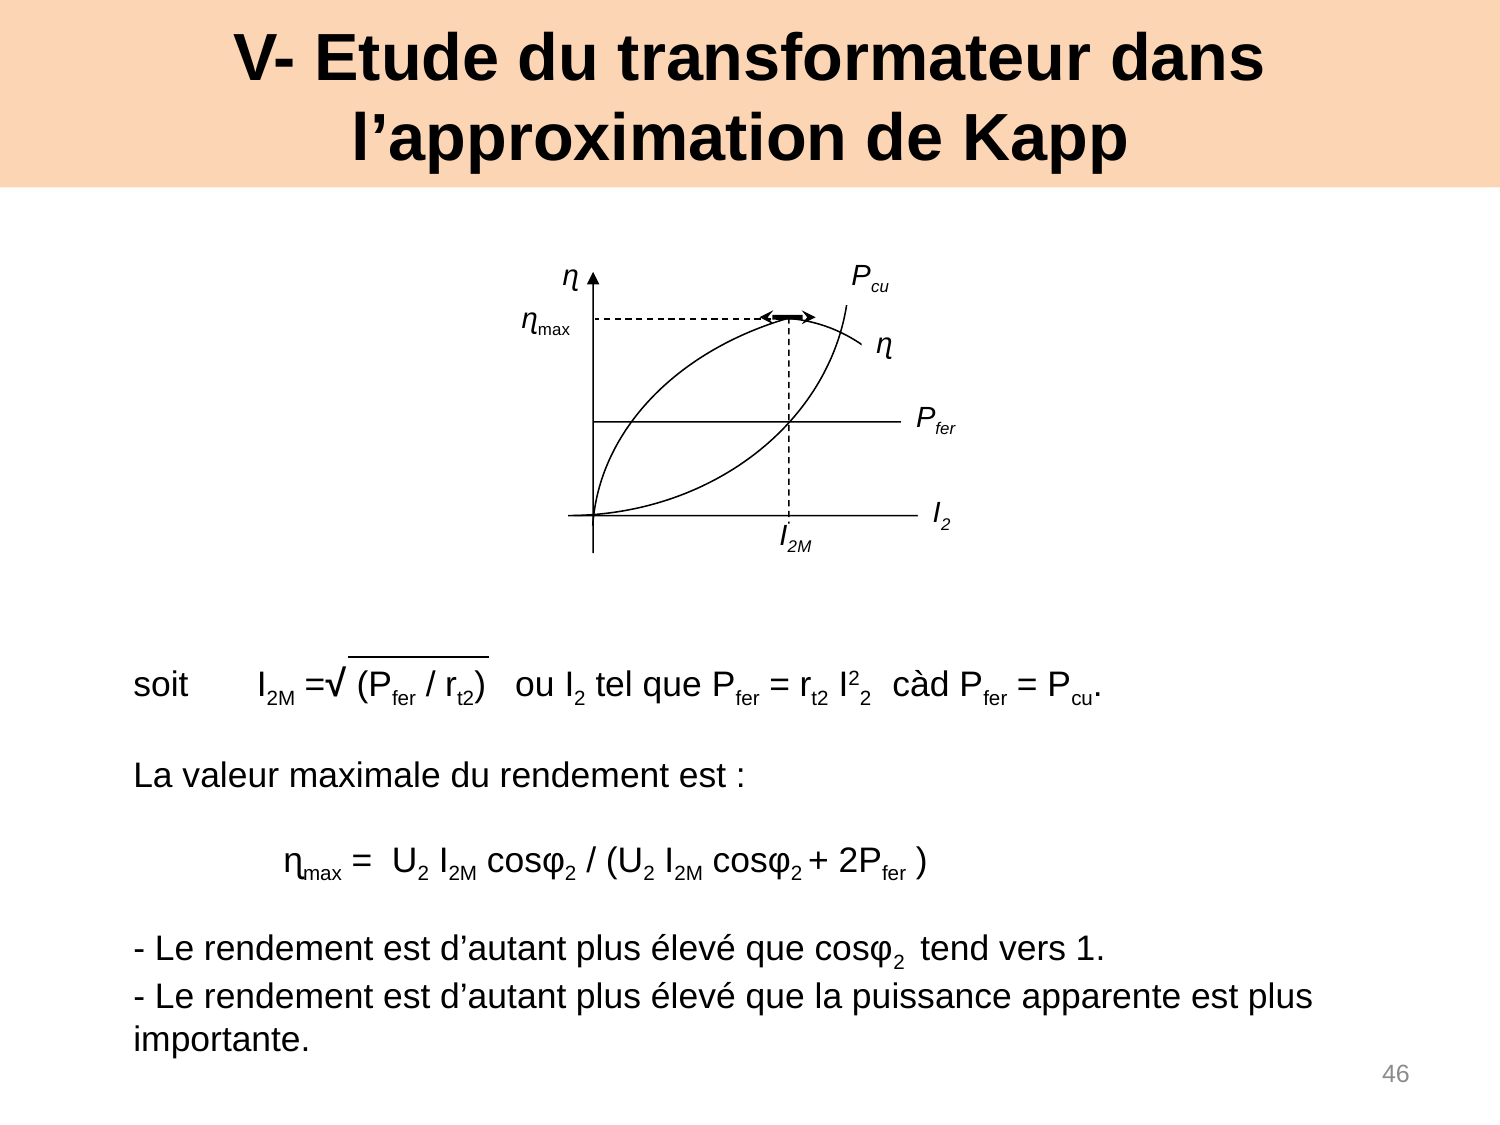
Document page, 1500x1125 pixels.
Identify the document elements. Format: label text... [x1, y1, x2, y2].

text_box soit I2M =√ (Pfer / rt2) ou I2 tel que Pfer = rt2 I22 càd Pfer = Pcu. La valeur maximale du rendement est : ɳmax = U2 I2M cosφ2 / (U2 I2M cosφ2 + 2Pfer ) - Le rendement est d’autant plus élevé que cosφ2 tend vers 1. - Le rendement est d’autant plus élevé que la puissance apparente est plus importante. [118, 608, 1344, 1125]
slide_number 46 [1074, 1042, 1425, 1103]
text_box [506, 248, 994, 566]
title V- Etude du transformateur dans l’approximation de Kapp [0, 0, 1500, 188]
